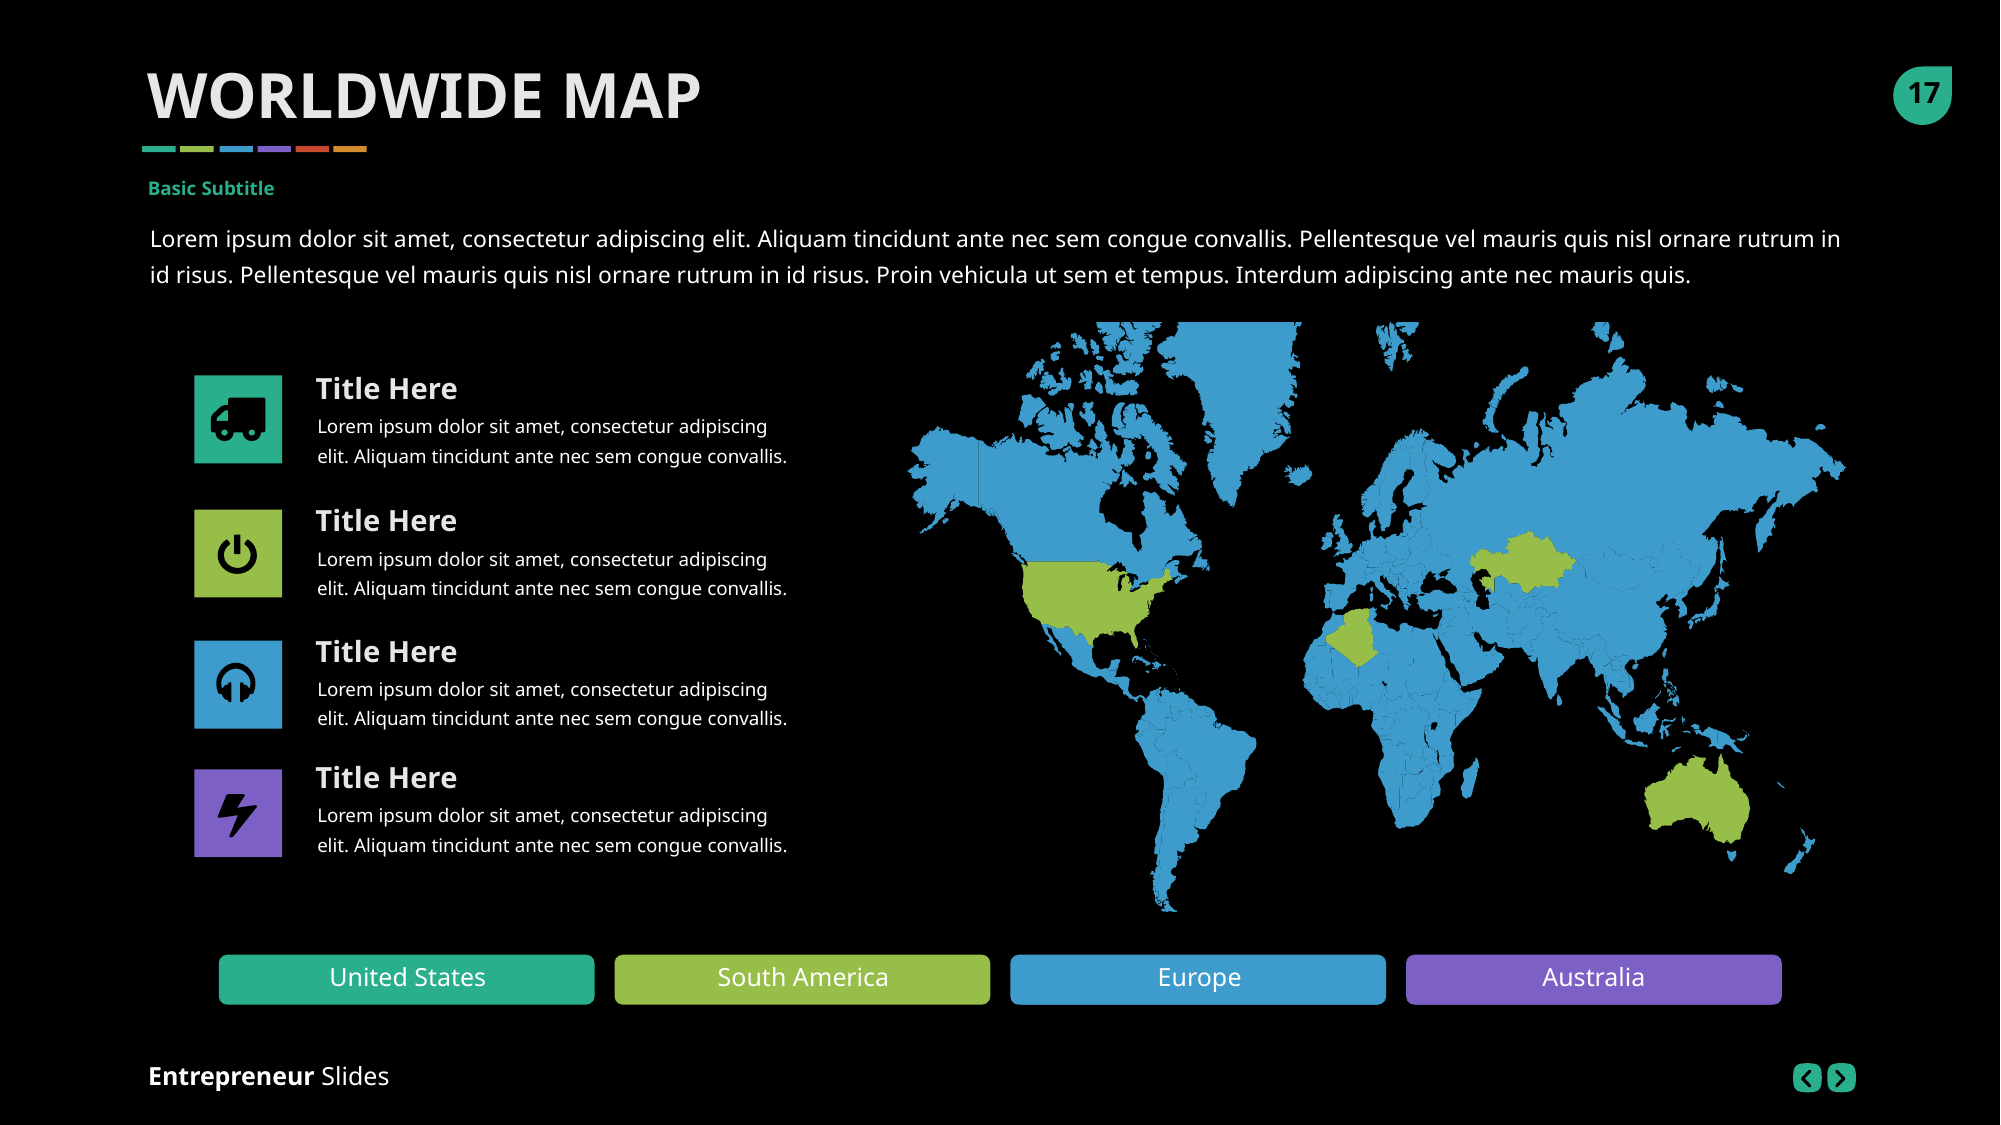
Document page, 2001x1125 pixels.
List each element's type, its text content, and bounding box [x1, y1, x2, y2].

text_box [907, 322, 1847, 913]
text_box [194, 370, 820, 478]
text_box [218, 954, 595, 1005]
text_box Basic Subtitle [133, 168, 755, 206]
text_box WORLDWIDE MAP [132, 48, 869, 139]
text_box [194, 502, 820, 610]
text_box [1010, 954, 1387, 1005]
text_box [142, 146, 367, 153]
text_box Lorem ipsum dolor sit amet, consectetur adipiscing elit. Aliquam tincidunt ante nec sem congue convallis. Pellentesque vel mauris quis nisl ornare rutrum in id risus. Pellentesque vel mauris quis nisl ornare rutrum in id risus. Proin vehicula ut sem et tempus. Interdum adipiscing ante nec mauris quis. [135, 209, 1859, 296]
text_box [194, 758, 820, 867]
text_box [614, 954, 991, 1005]
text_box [194, 632, 820, 740]
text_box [1406, 954, 1782, 1005]
